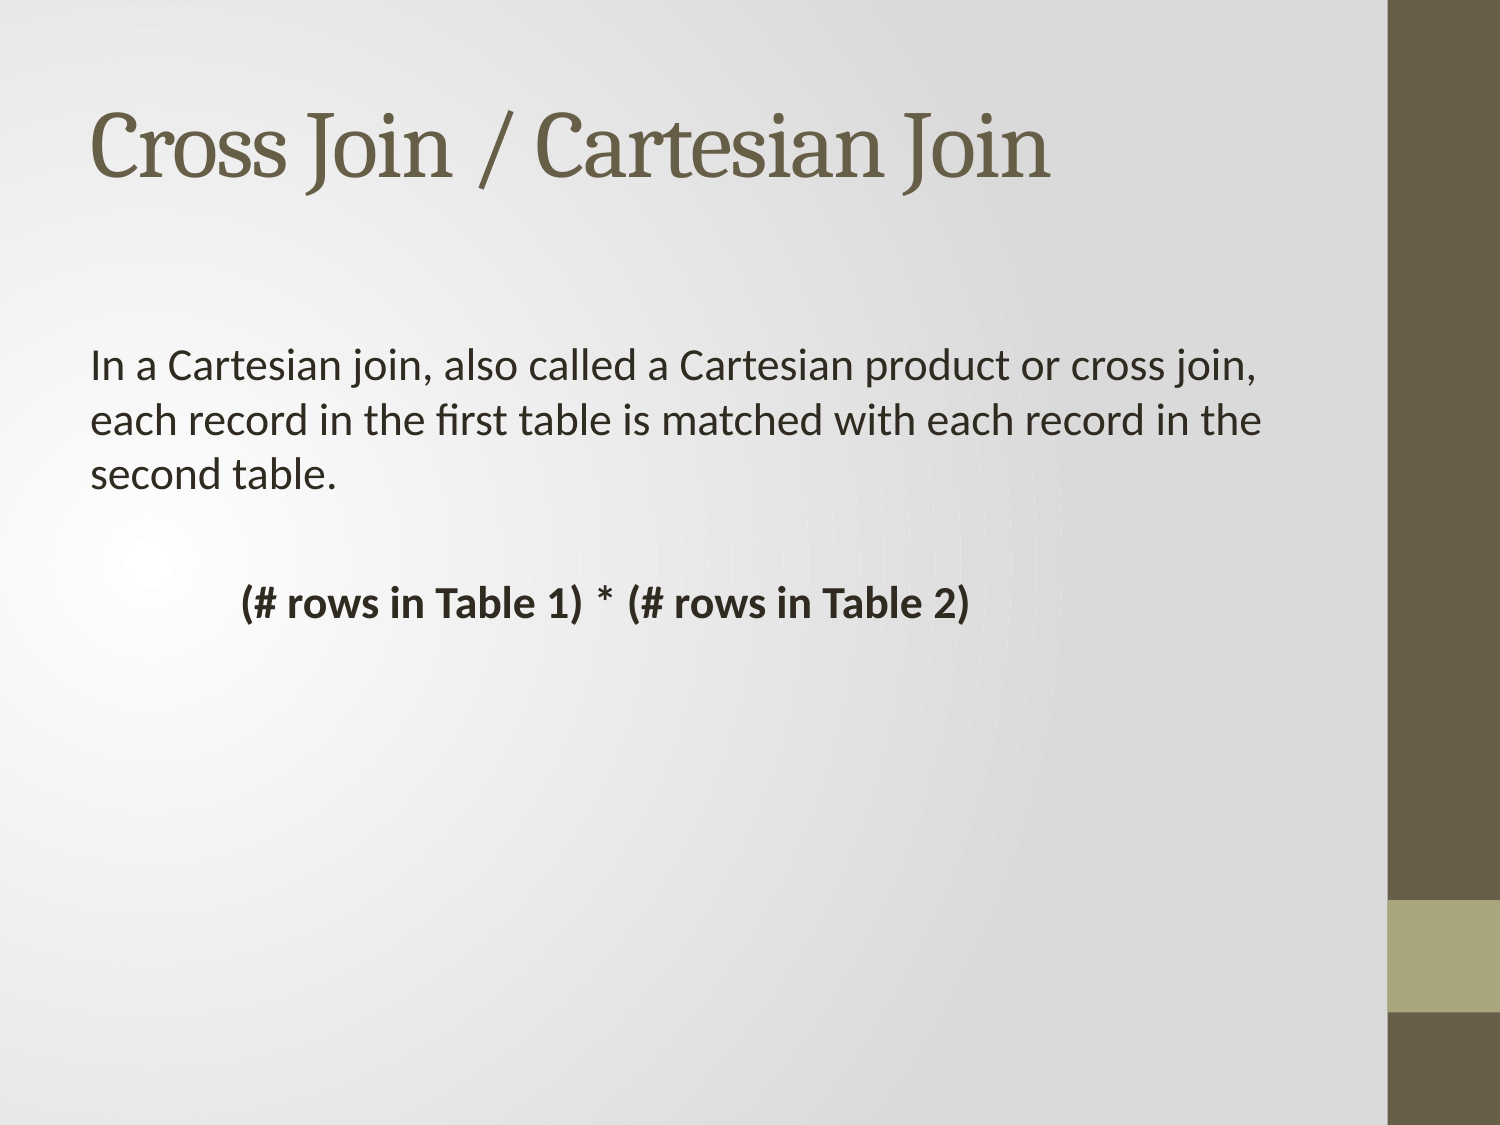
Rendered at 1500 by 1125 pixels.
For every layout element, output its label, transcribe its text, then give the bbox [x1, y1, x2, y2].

title Cross Join / Cartesian Join [75, 45, 1325, 233]
list In a Cartesian join, also called a Cartesian product or cross join, each record in the first table is matched with each record in the second table. (# rows in Table 1) * (# rows in Table 2) [75, 262, 1325, 1050]
